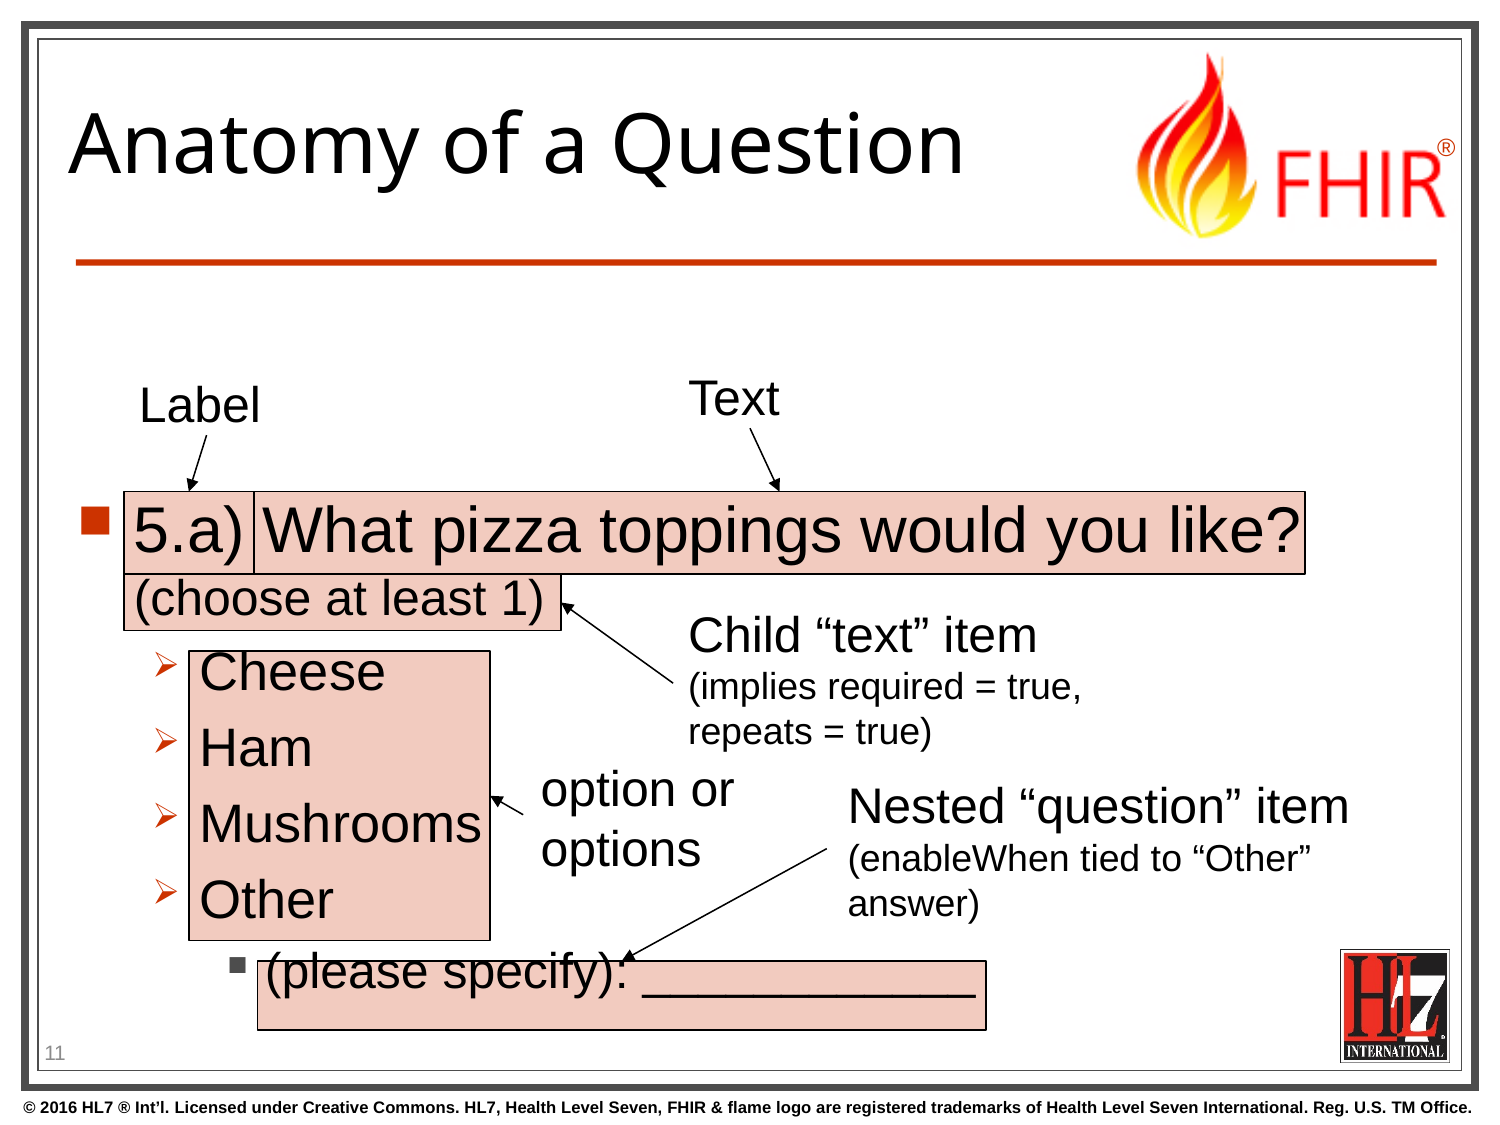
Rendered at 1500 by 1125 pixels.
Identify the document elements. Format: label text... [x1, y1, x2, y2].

title Anatomy of a Question [53, 54, 1128, 244]
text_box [123, 581, 1105, 767]
slide_number 11 [29, 1034, 148, 1071]
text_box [253, 357, 1306, 575]
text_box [123, 364, 278, 575]
picture [1124, 42, 1458, 249]
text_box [257, 765, 1371, 1031]
list 5.a) What pizza toppings would you like? (choose at least 1) Cheese Ham Mushrooms Other (please specify): ____________ [62, 299, 1438, 1059]
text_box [188, 774, 763, 941]
picture [1340, 949, 1450, 1063]
